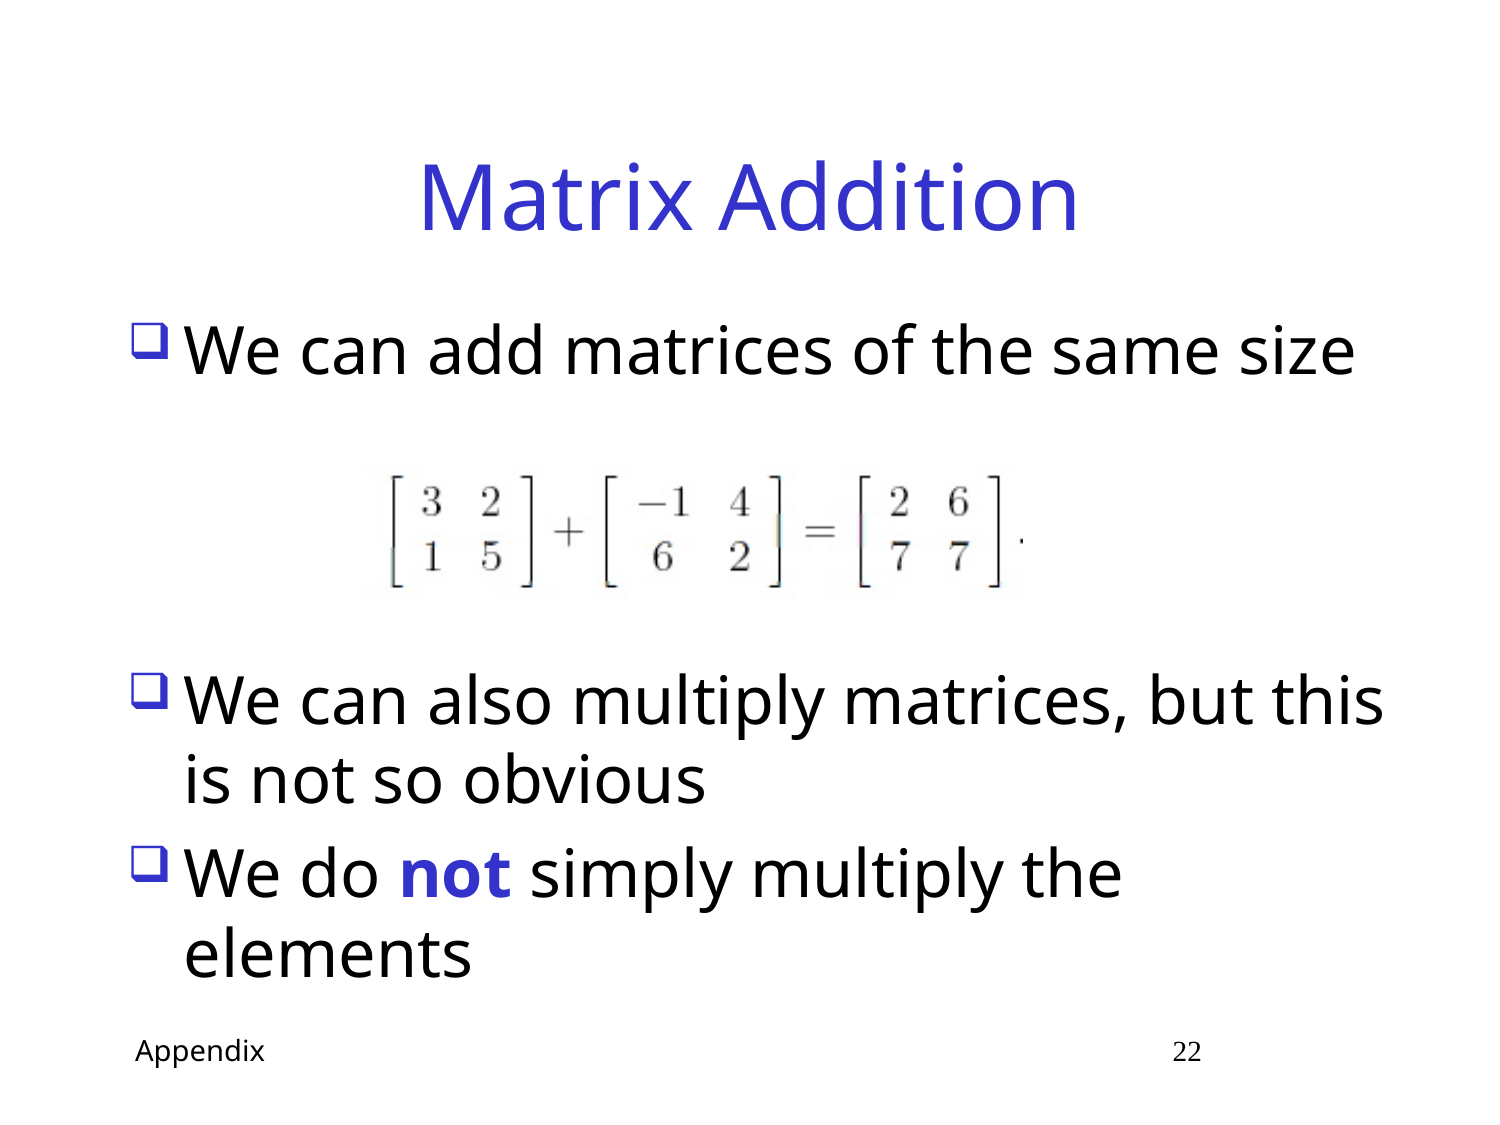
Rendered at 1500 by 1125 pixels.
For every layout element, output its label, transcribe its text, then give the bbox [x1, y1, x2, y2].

text_box We can also multiply matrices, but this is not so obvious We do not simply multiply the elements [112, 650, 1425, 1000]
list We can add matrices of the same size [112, 299, 1388, 451]
title Matrix Addition [112, 99, 1388, 288]
picture [362, 449, 1024, 607]
footer Appendix 22 [112, 1024, 1401, 1101]
